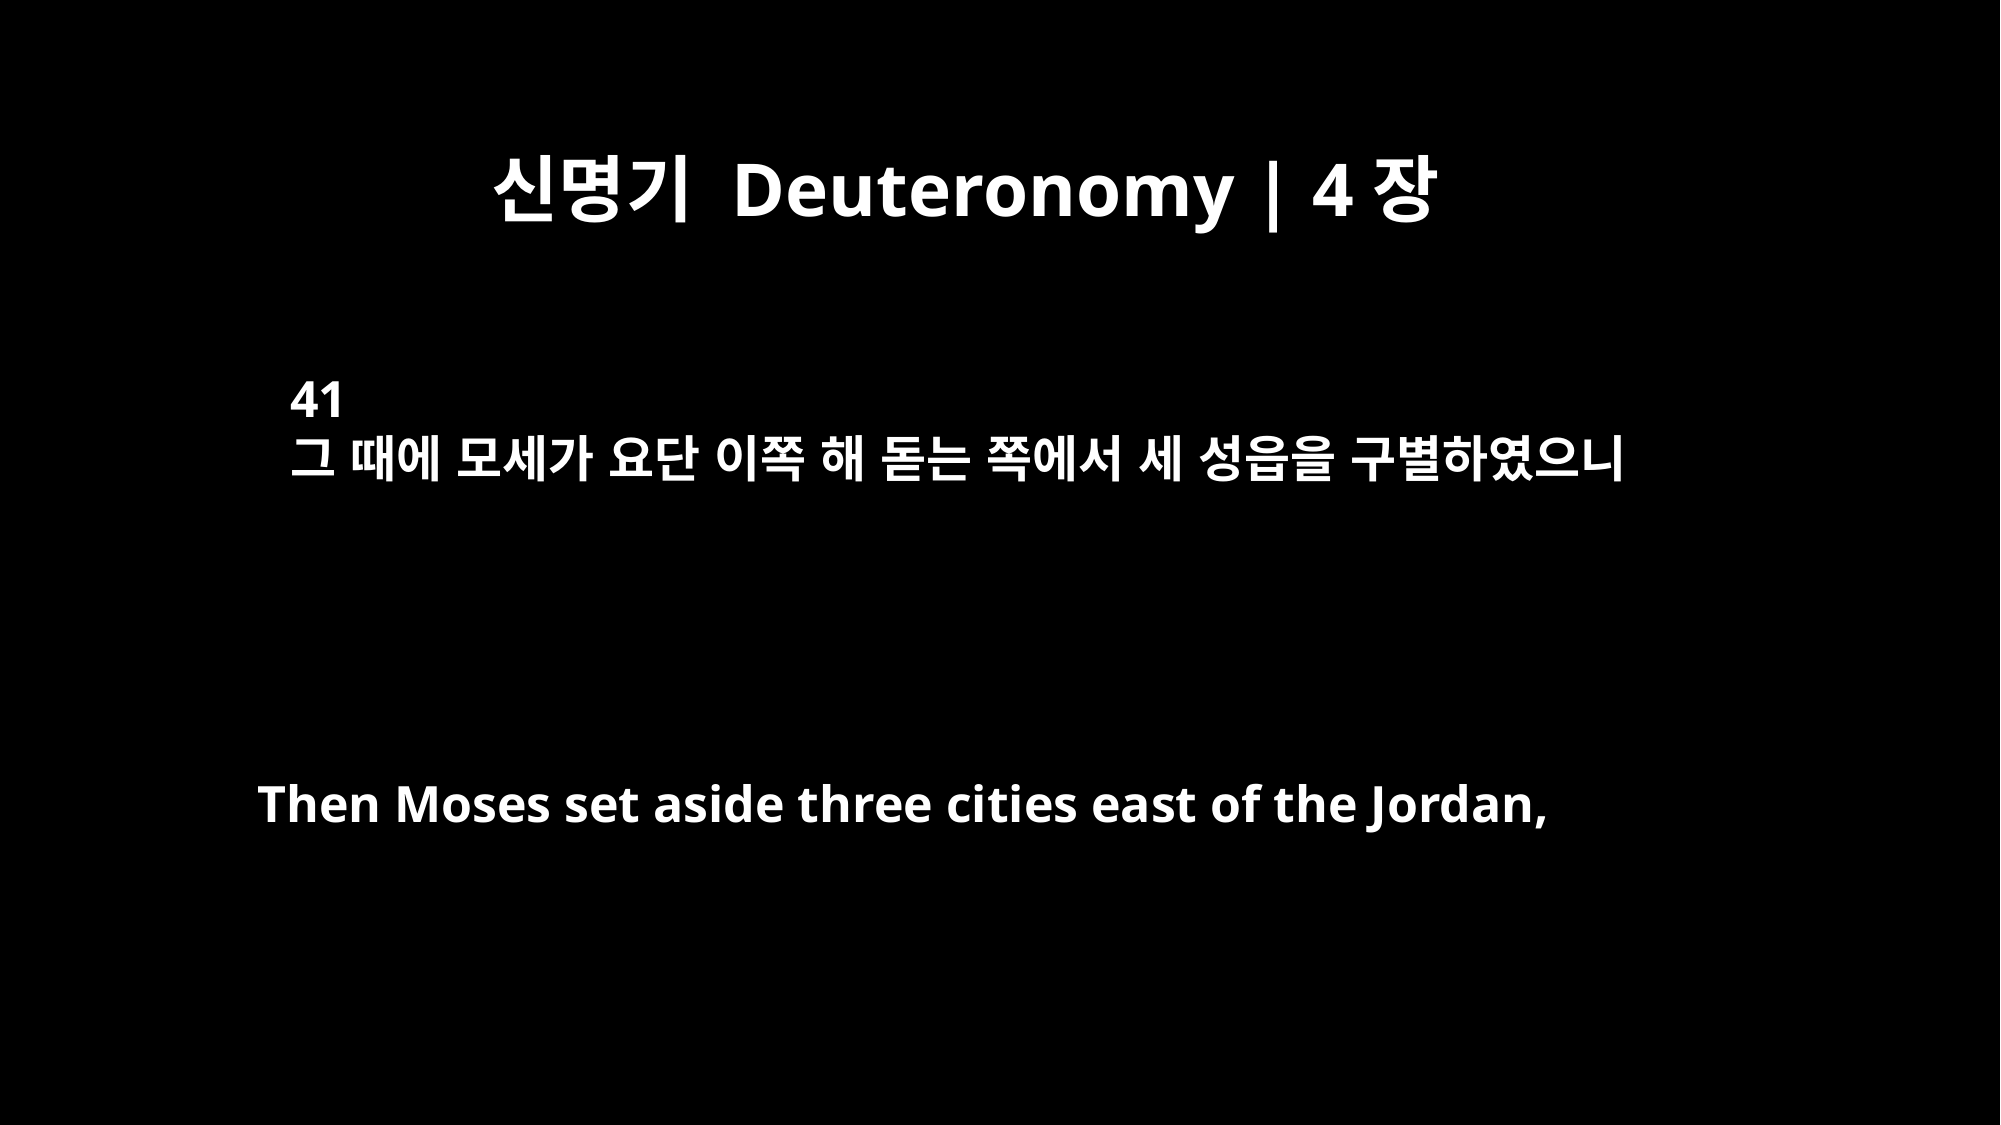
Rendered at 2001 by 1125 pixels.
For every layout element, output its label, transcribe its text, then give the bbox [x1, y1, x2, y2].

text_box 41 그 때에 모세가 요단 이쪽 해 돋는 쪽에서 세 성읍을 구별하였으니 [275, 359, 1642, 495]
text_box Then Moses set aside three cities east of the Jordan, [242, 764, 1565, 840]
text_box 신명기 Deuteronomy | 4장 [476, 136, 1455, 239]
